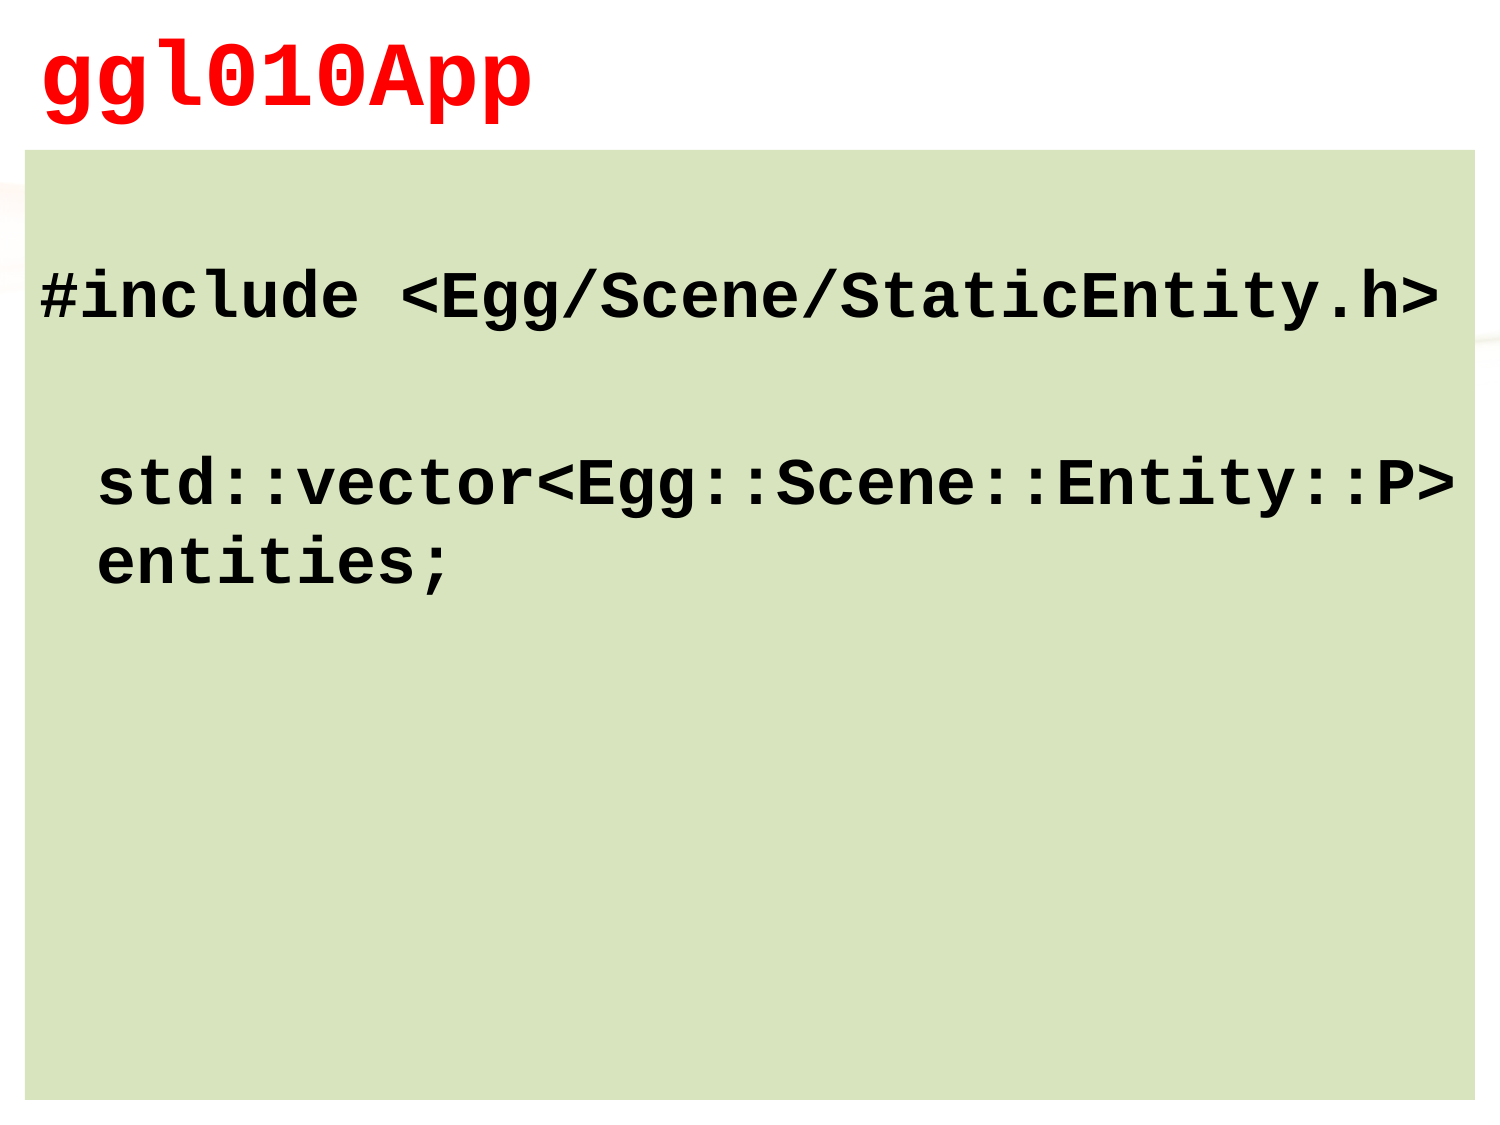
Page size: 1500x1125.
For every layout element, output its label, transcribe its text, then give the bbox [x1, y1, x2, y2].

list #include <Egg/Scene/StaticEntity.h> std::vector<Egg::Scene::Entity::P> entities; [24, 149, 1475, 1100]
title ggl010App [24, 12, 1275, 125]
